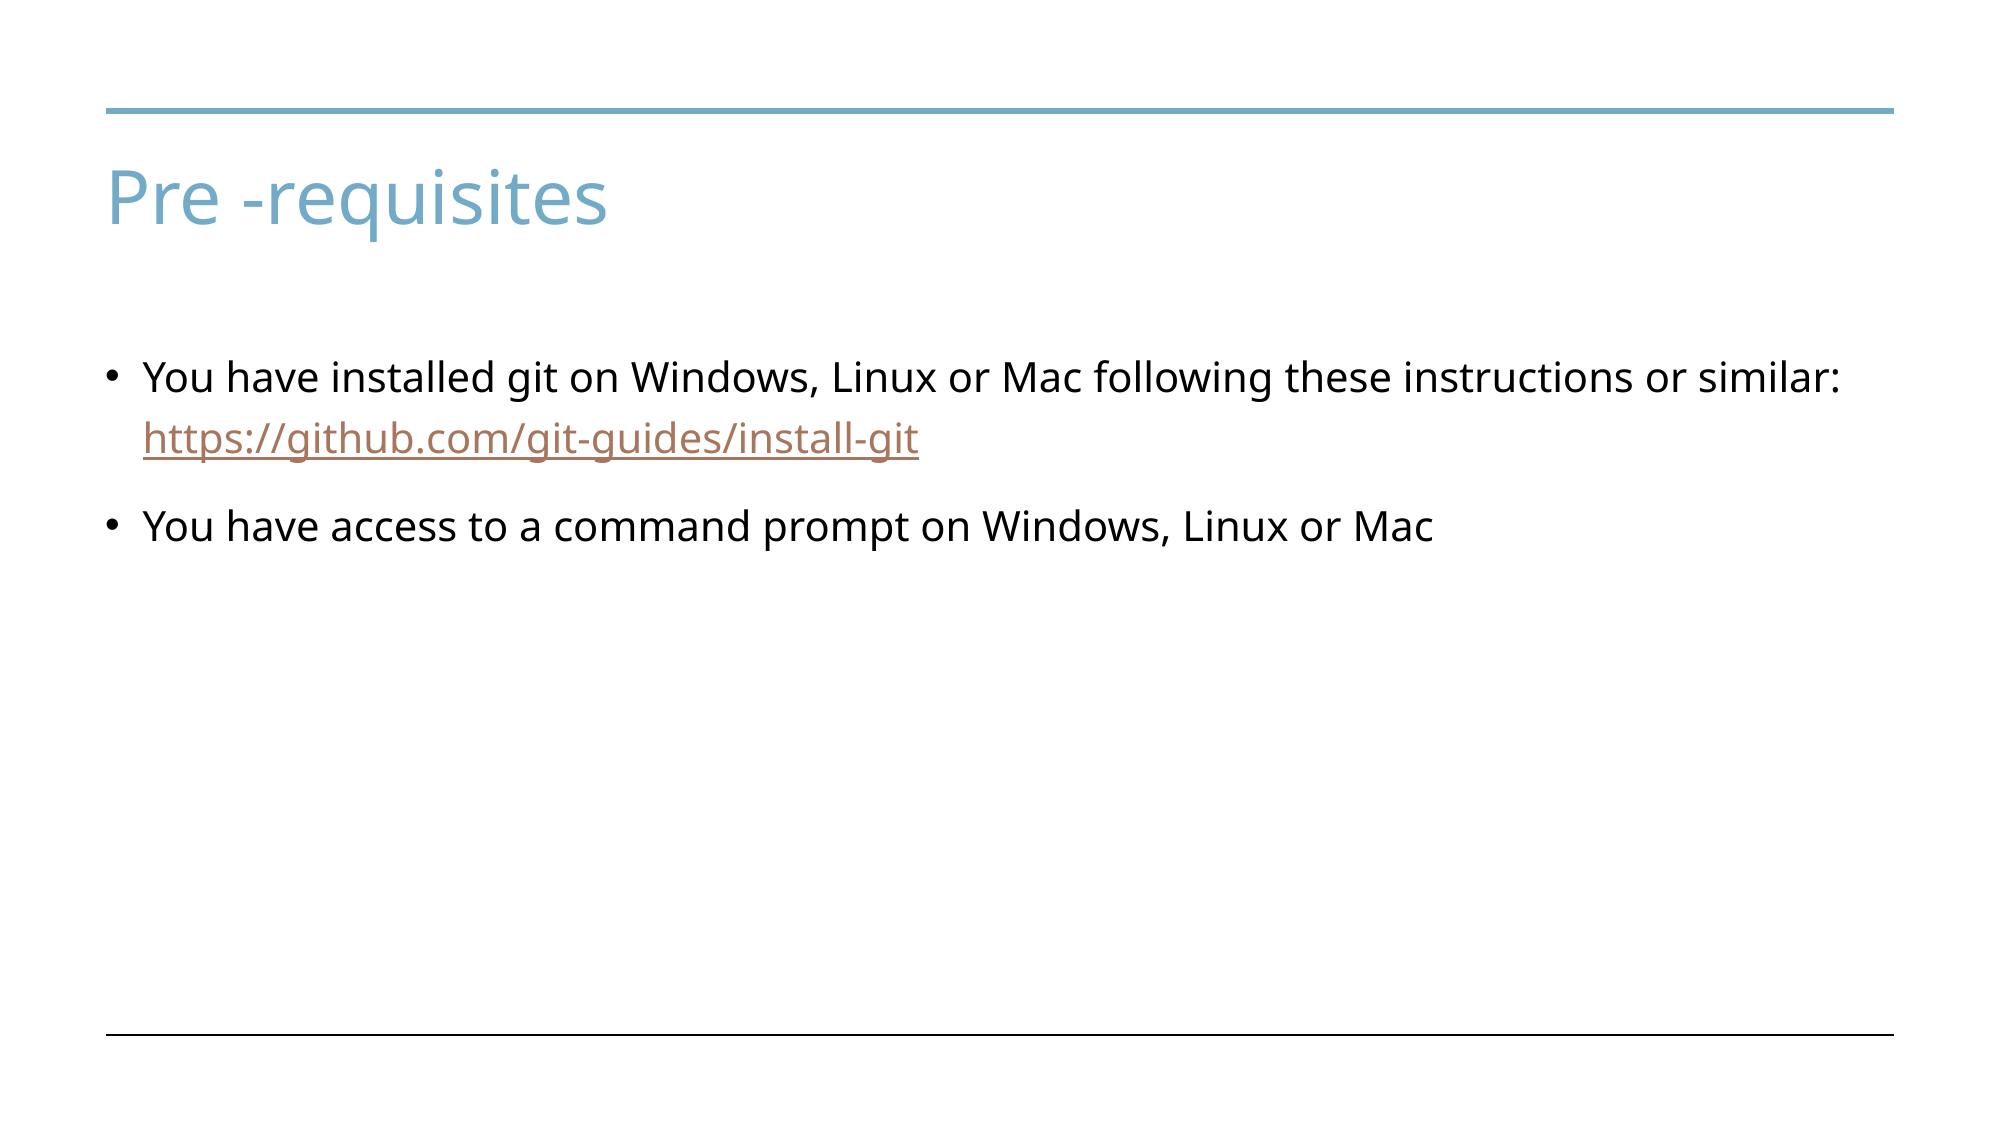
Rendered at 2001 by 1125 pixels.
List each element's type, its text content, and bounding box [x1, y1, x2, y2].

title Pre -requisites [90, 156, 1894, 332]
list You have installed git on Windows, Linux or Mac following these instructions or similar: https://github.com/git-guides/install-git You have access to a command prompt on Windows, Linux or Mac [90, 332, 1894, 994]
